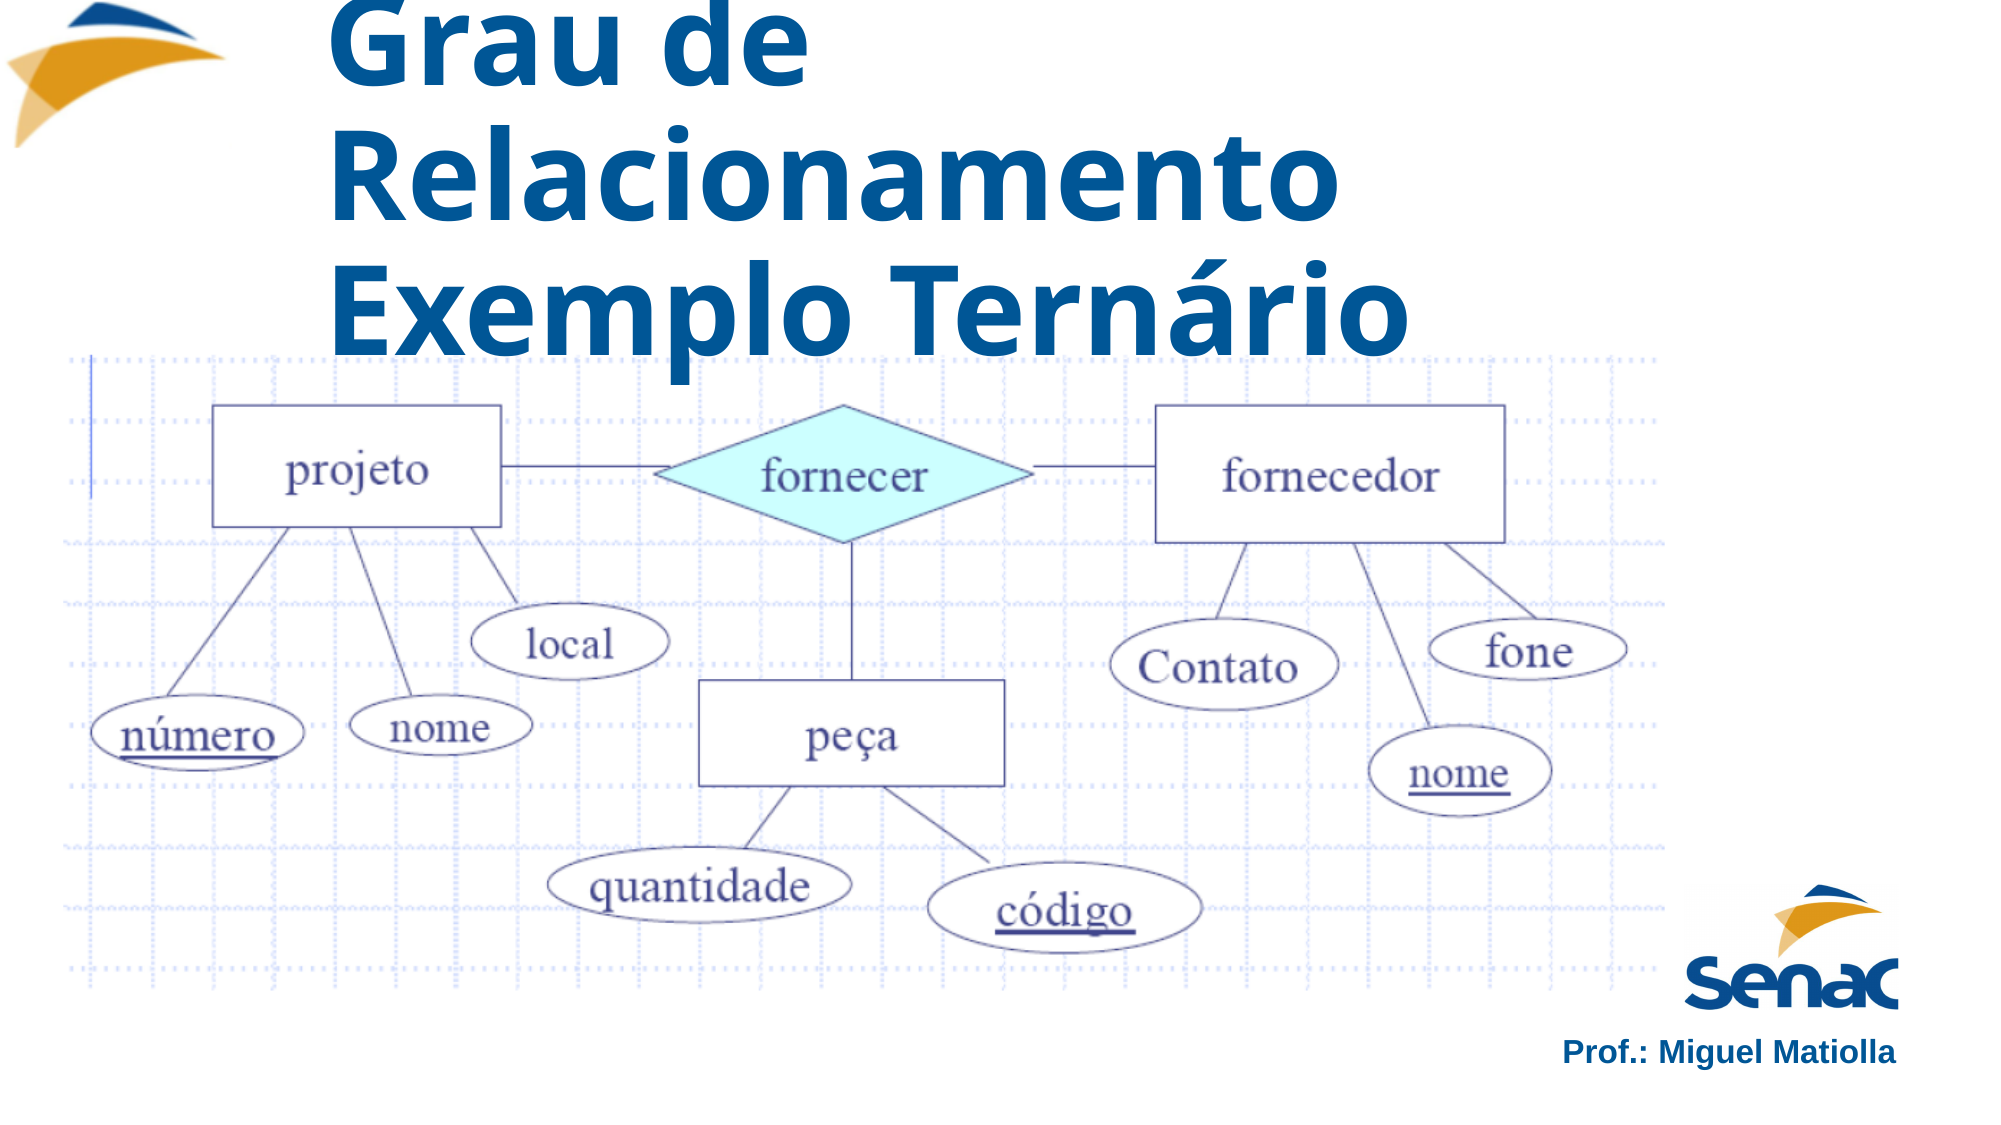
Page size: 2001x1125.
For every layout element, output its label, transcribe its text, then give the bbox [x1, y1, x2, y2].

picture [61, 345, 1676, 998]
picture [0, 0, 232, 150]
title Grau de Relacionamento Exemplo Ternário [324, 45, 1675, 315]
